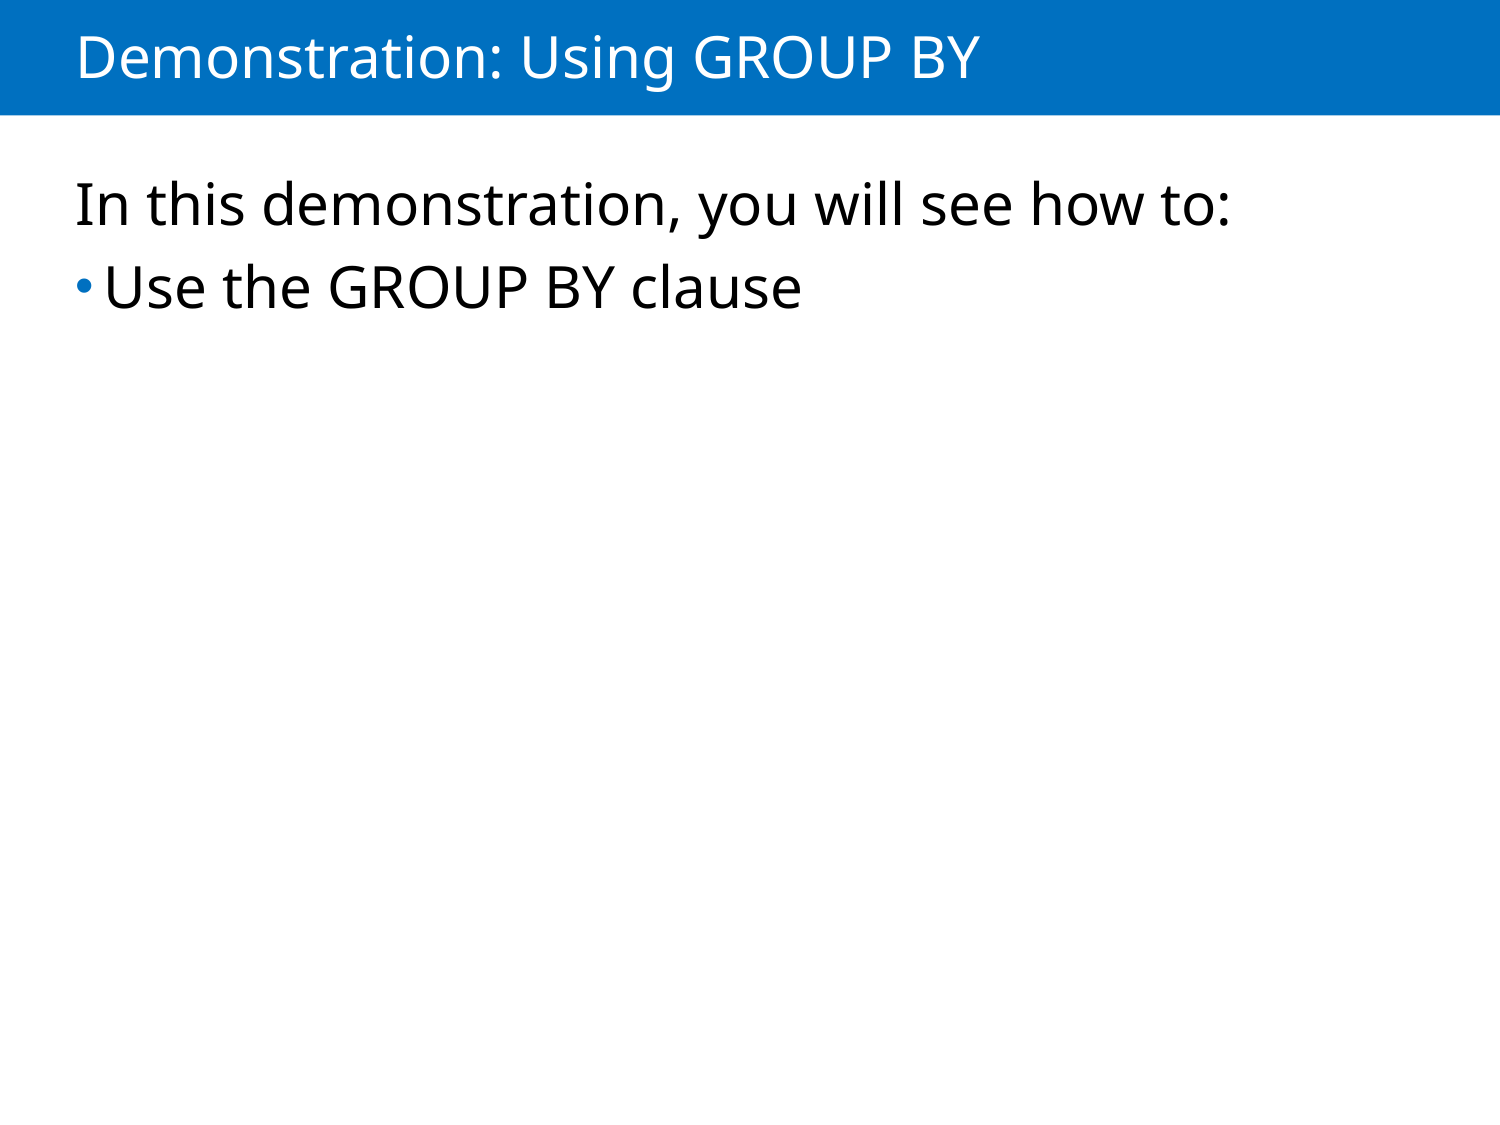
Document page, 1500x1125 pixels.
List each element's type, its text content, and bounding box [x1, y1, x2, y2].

list In this demonstration, you will see how to: Use the GROUP BY clause [74, 167, 1408, 1013]
title Demonstration: Using GROUP BY [75, 0, 1351, 122]
